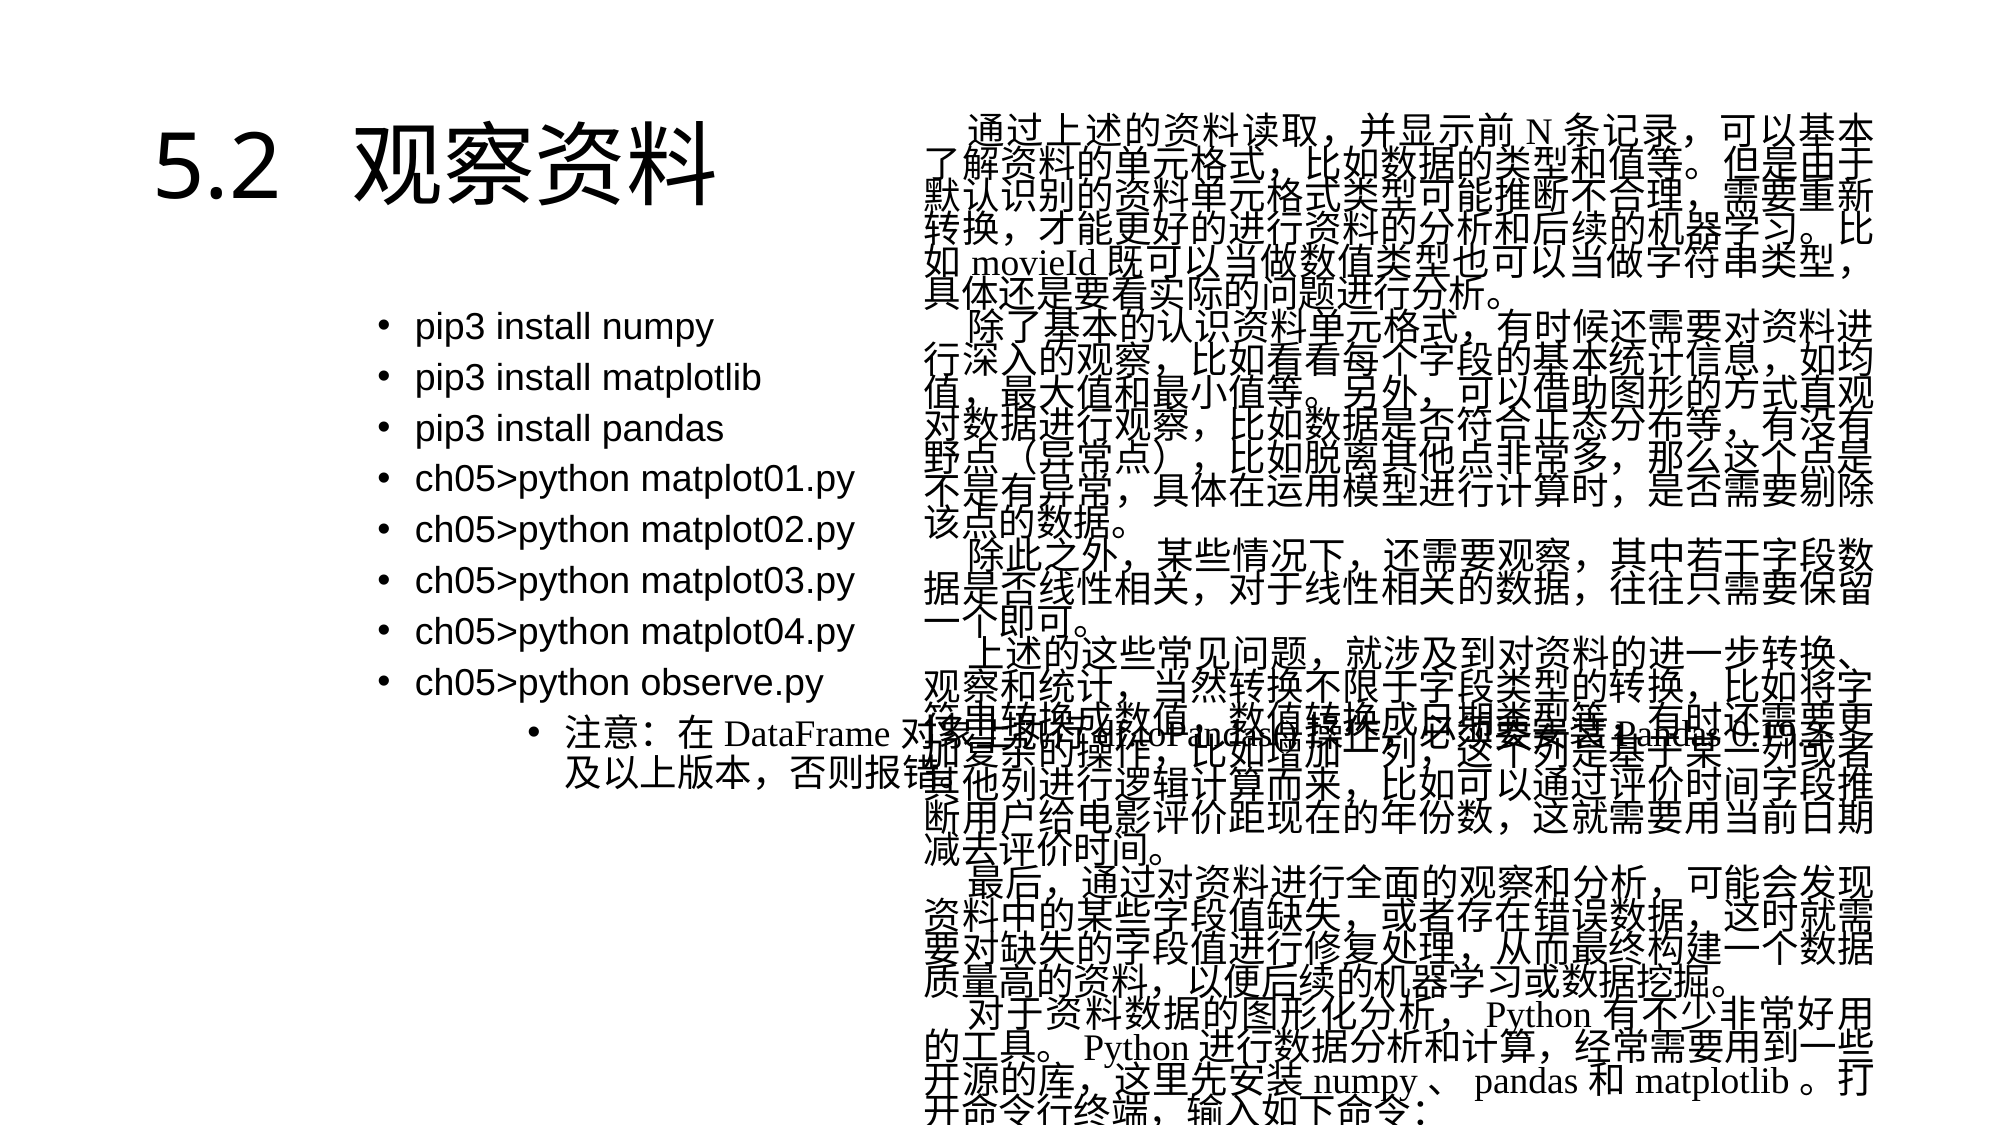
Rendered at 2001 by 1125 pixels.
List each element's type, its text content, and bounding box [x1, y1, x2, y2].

text_box 通过上述的资料读取，并显示前N条记录，可以基本了解资料的单元格式，比如数据的类型和值等。但是由于默认识别的资料单元格式类型可能推断不合理，需要重新转换，才能更好的进行资料的分析和后续的机器学习。比如movieId既可以当做数值类型也可以当做字符串类型，具体还是要看实际的问题进行分析。 除了基本的认识资料单元格式，有时候还需要对资料进行深入的观察，比如看看每个字段的基本统计信息，如均值，最大值和最小值等。另外，可以借助图形的方式直观对数据进行观察，比如数据是否符合正态分布等，有没有野点（异常点），比如脱离其他点非常多，那么这个点是不是有异常，具体在运用模型进行计算时，是否需要剔除该点的数据。 除此之外，某些情况下，还需要观察，其中若干字段数据是否线性相关，对于线性相关的数据，往往只需要保留一个即可。 上述的这些常见问题，就涉及到对资料的进一步转换、观察和统计，当然转换不限于字段类型的转换，比如将字符串转换成数值，数值转换成日期类型等，有时还需要更加复杂的操作，比如增加一列，这个列是基于某一列或者其他列进行逻辑计算而来，比如可以通过评价时间字段推断用户给电影评价距现在的年份数，这就需要用当前日期减去评价时间。 最后，通过对资料进行全面的观察和分析，可能会发现资料中的某些字段值缺失，或者存在错误数据，这时就需要对缺失的字段值进行修复处理，从而最终构建一个数据质量高的资料，以便后续的机器学习或数据挖掘。 对于资料数据的图形化分析，Python有不少非常好用的工具。Python进行数据分析和计算，经常需要用到一些开源的库，这里先安装numpy、pandas和matplotlib。打开命令行终端，输入如下命令： [909, 111, 1890, 1125]
title 5.2 观察资料 [137, 59, 1863, 278]
list pip3 install numpy pip3 install matplotlib pip3 install pandas ch05>python matplot01.py ch05>python matplot02.py ch05>python matplot03.py ch05>python matplot04.py ch05>python observe.py 注意：在DataFrame对象上执行df.toPandas()操作，必须要安装Pandas 0.19.2及以上版本，否则报错。 [137, 299, 909, 1014]
